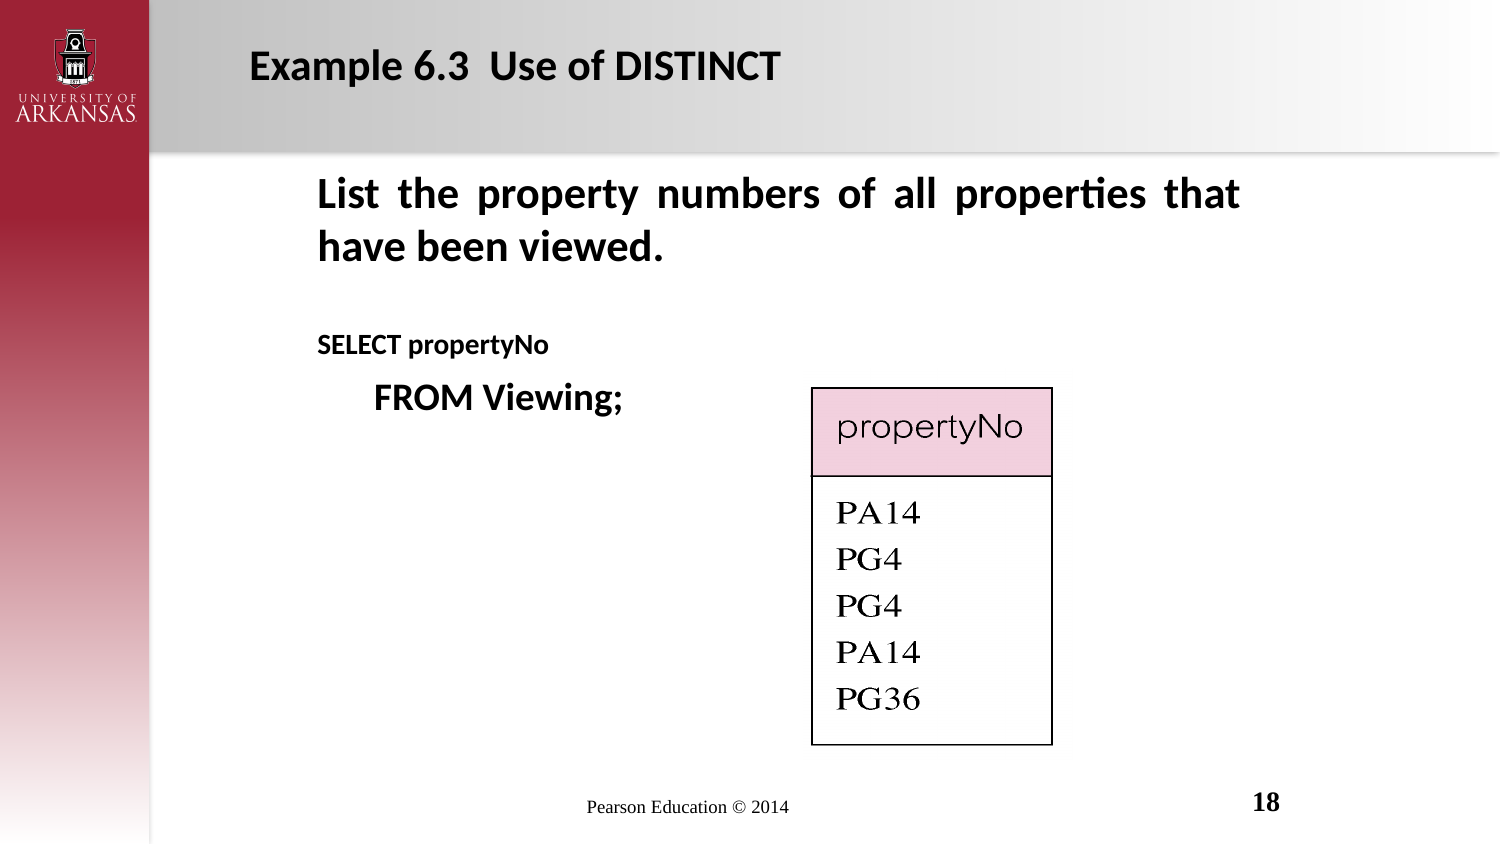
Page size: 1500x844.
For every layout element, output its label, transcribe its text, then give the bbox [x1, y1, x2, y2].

text_box Pearson Education © 2014 [571, 787, 966, 825]
title Example 6.3 Use of DISTINCT [234, 28, 1266, 97]
list List the property numbers of all properties that have been viewed. SELECT propertyNo FROM Viewing; [253, 156, 1257, 427]
picture [802, 368, 1074, 760]
text_box 18 [1237, 776, 1313, 833]
picture [15, 29, 137, 122]
